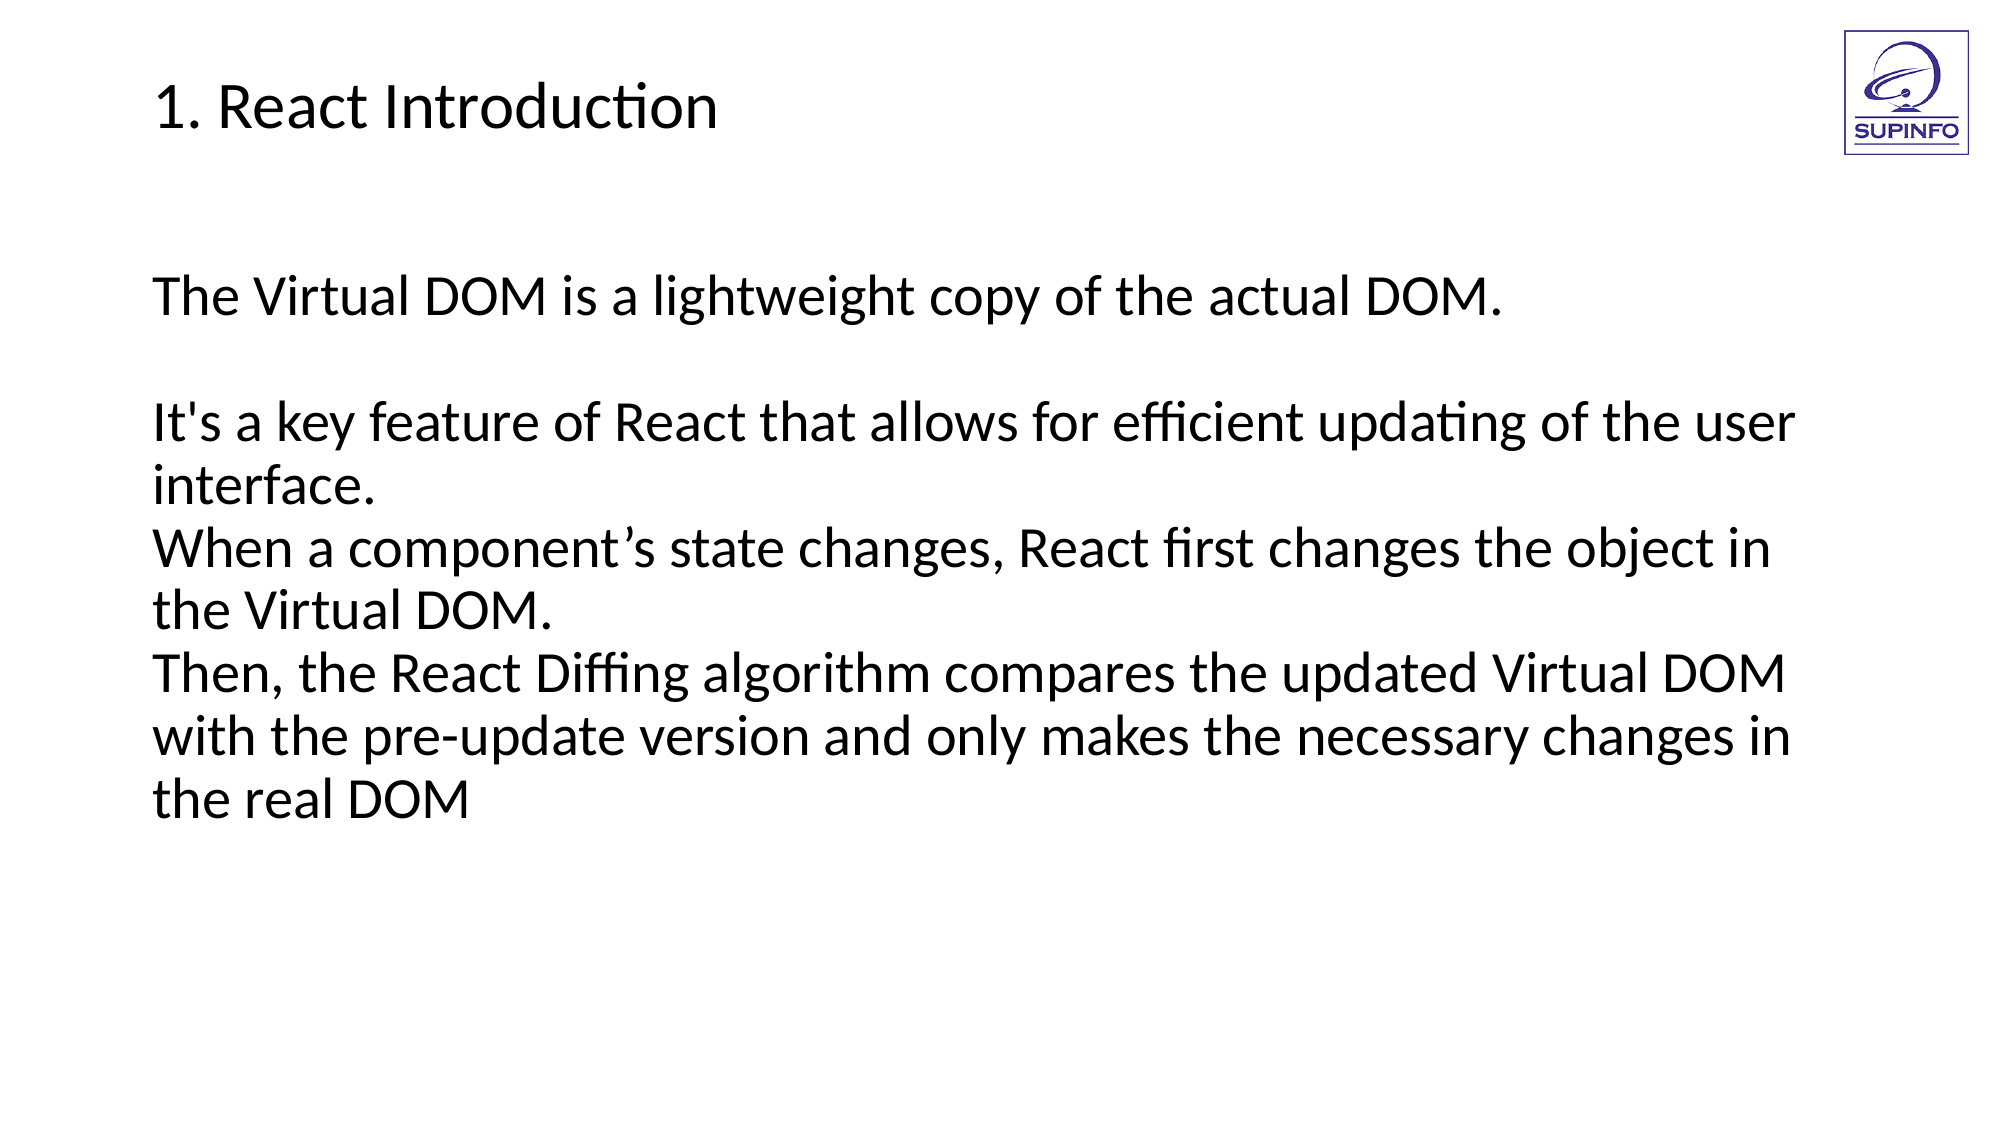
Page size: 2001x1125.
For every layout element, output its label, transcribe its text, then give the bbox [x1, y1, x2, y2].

list The Virtual DOM is a lightweight copy of the actual DOM. It's a key feature of React that allows for efficient updating of the user interface. When a component’s state changes, React first changes the object in the Virtual DOM. Then, the React Diffing algorithm compares the updated Virtual DOM with the pre-update version and only makes the necessary changes in the real DOM [137, 257, 1863, 1014]
picture [1844, 30, 1969, 155]
list 1. React Introduction [137, 63, 1862, 157]
